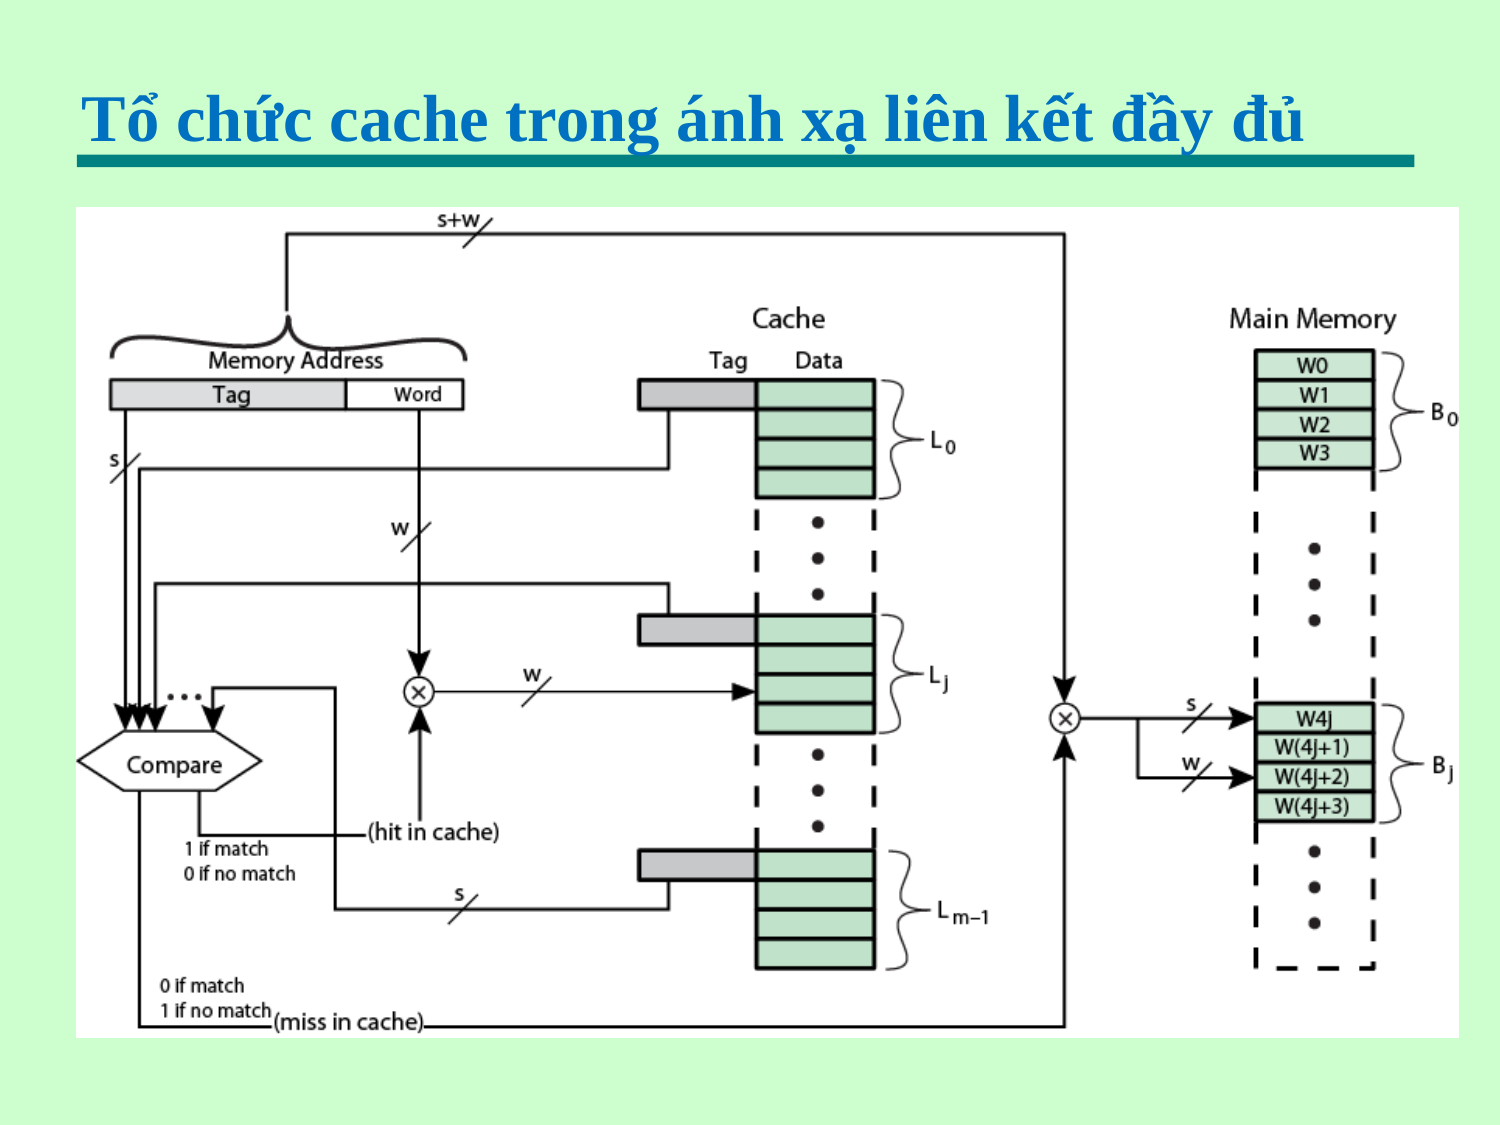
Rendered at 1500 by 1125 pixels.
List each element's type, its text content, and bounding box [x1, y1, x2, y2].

title Tổ chức cache trong ánh xạ liên kết đầy đủ [66, 24, 1413, 163]
picture [76, 207, 1459, 1038]
